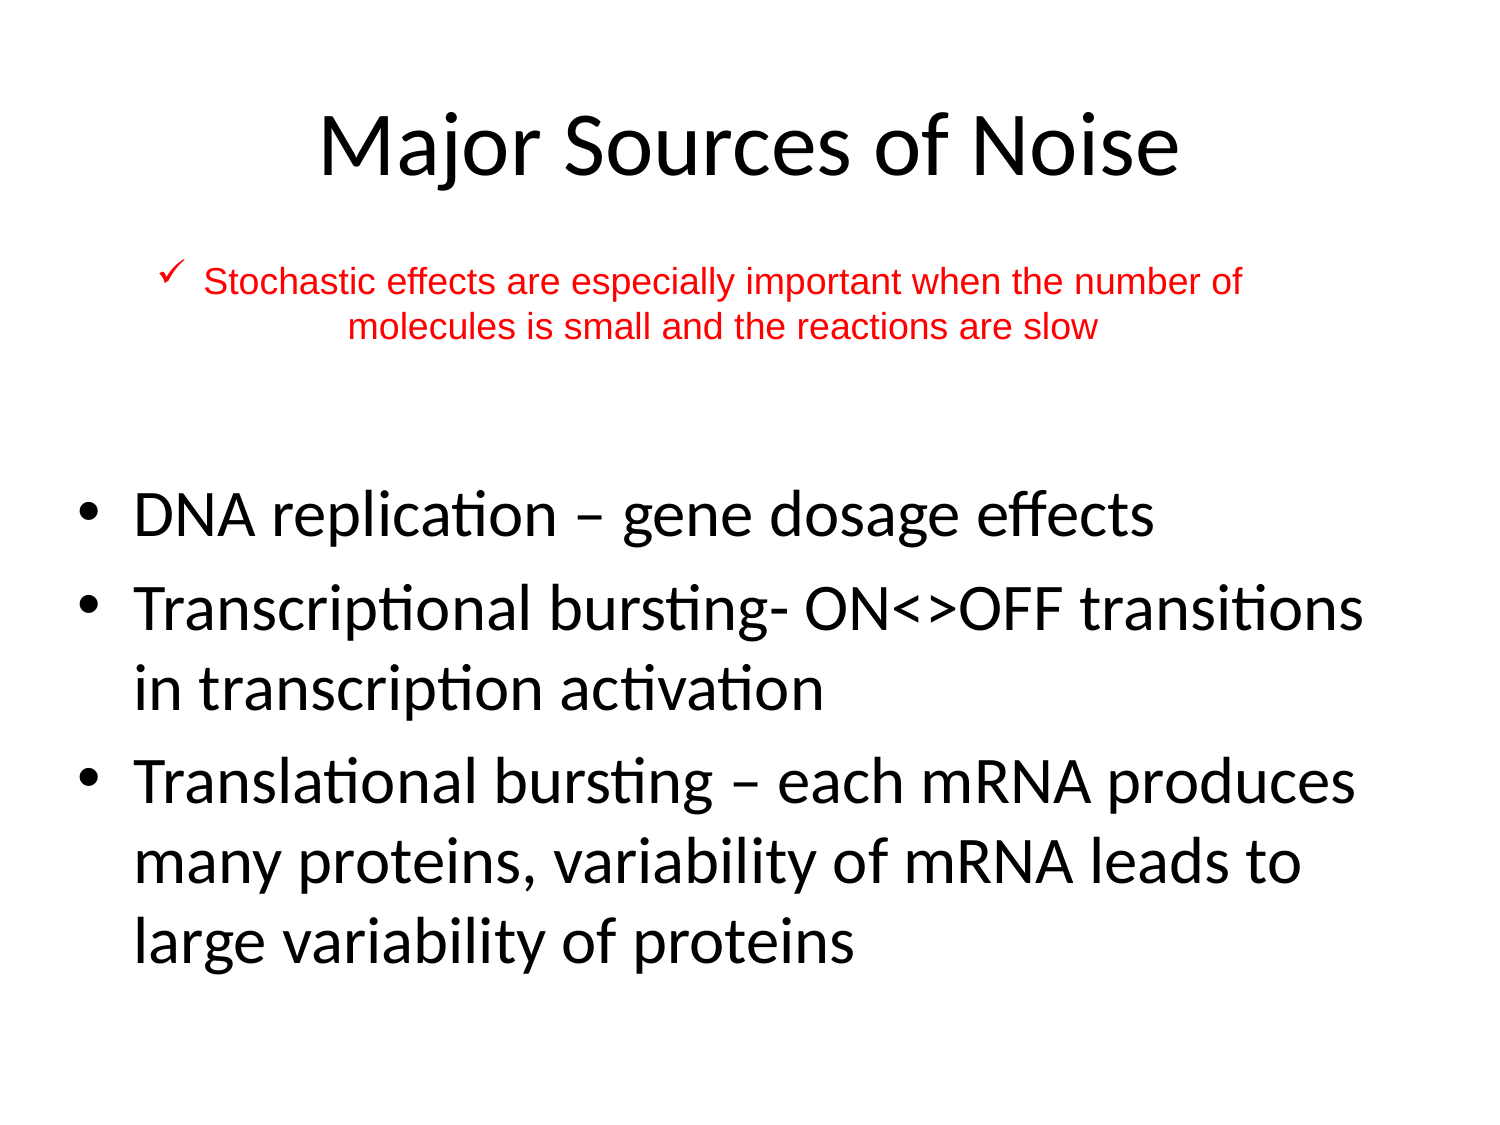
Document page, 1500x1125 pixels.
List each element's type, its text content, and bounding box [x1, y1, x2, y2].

list DNA replication – gene dosage effects Transcriptional bursting- ON<>OFF transitions in transcription activation Translational bursting – each mRNA produces many proteins, variability of mRNA leads to large variability of proteins [62, 462, 1413, 1105]
text_box Stochastic effects are especially important when the number of molecules is small and the reactions are slow [74, 249, 1325, 355]
title Major Sources of Noise [75, 45, 1425, 233]
